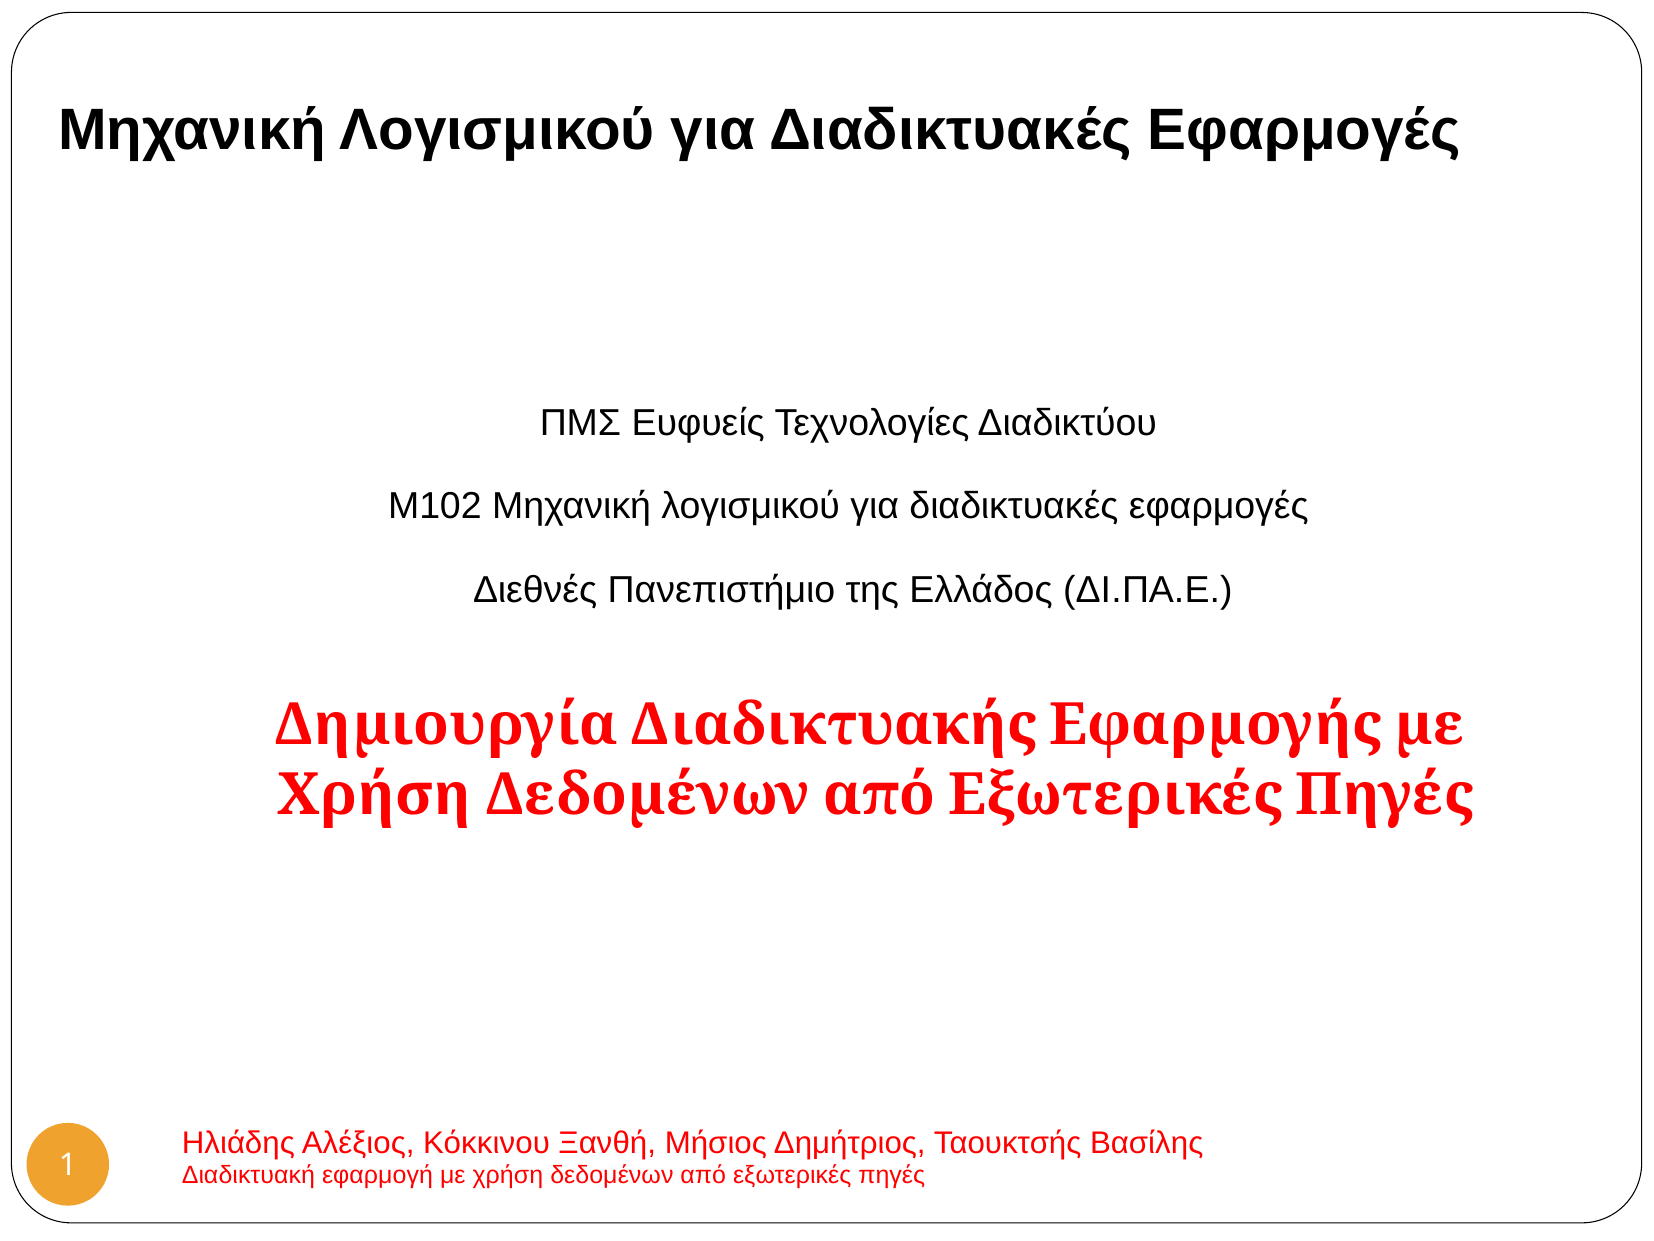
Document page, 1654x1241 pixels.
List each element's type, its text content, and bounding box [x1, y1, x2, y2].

text_box 1 [26, 1122, 110, 1206]
text_box ΠΜΣ Ευφυείς Τεχνολογίες Διαδικτύου Μ102 Μηχανική λογισμικού για διαδικτυακές εφαρμογές Διεθνές Πανεπιστήμιο της Ελλάδος (ΔΙ.ΠΑ.Ε.) [98, 262, 1599, 628]
text_box Μηχανική Λογισμικού για Διαδικτυακές Εφαρμογές [58, 49, 1619, 207]
text_box Δημιουργία Διαδικτυακής Εφαρμογής με Χρήση Δεδομένων από Εξωτερικές Πηγές [249, 678, 1489, 834]
text_box Ηλιάδης Αλέξιος, Κόκκινου Ξανθή, Μήσιος Δημήτριος, Ταουκτσής Βασίλης Διαδικτυακή εφαρμογή με χρήση δεδομένων από εξωτερικές πηγές [165, 1116, 1524, 1199]
